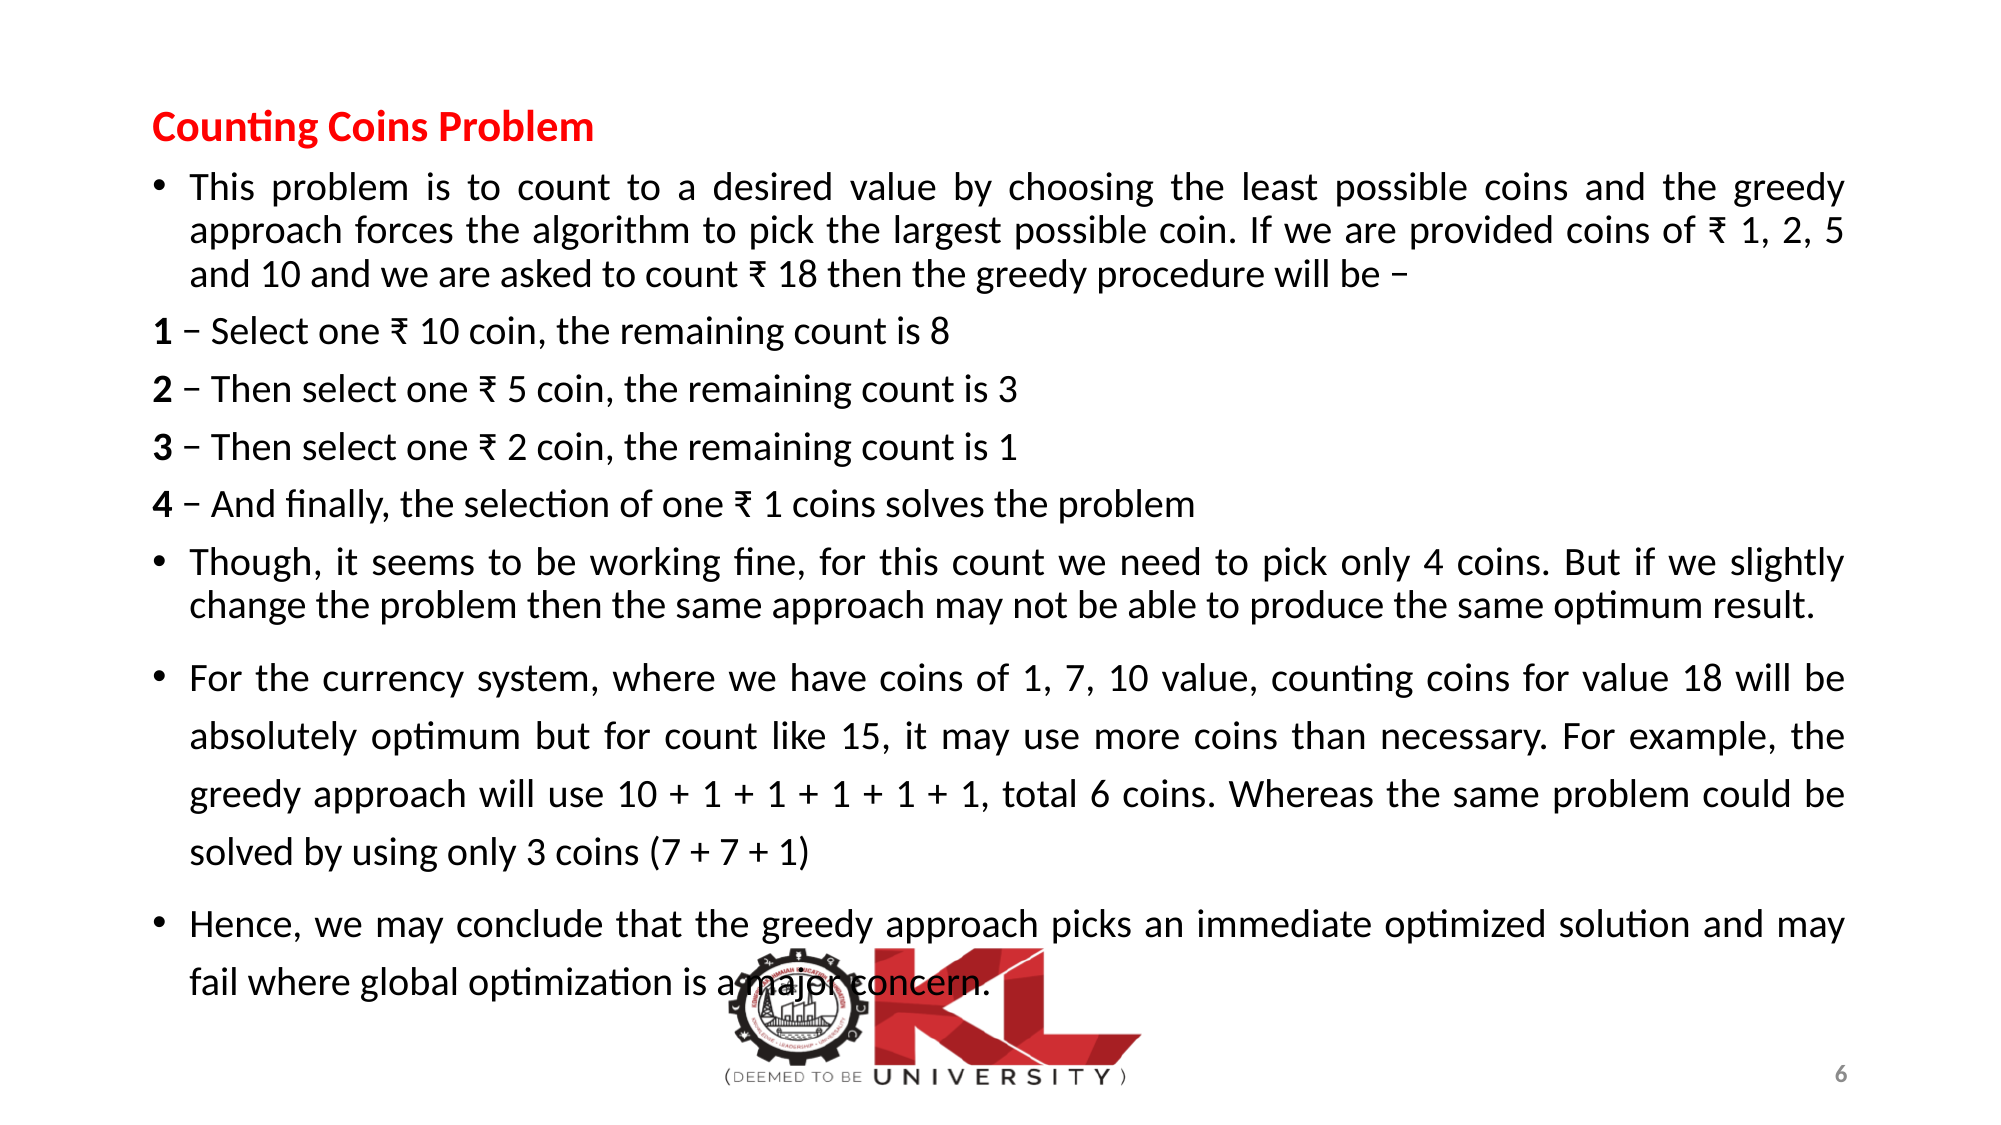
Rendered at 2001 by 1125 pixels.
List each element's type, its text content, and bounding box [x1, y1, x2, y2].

list Counting Coins Problem This problem is to count to a desired value by choosing the least possible coins and the greedy approach forces the algorithm to pick the largest possible coin. If we are provided coins of ₹ 1, 2, 5 and 10 and we are asked to count ₹ 18 then the greedy procedure will be − 1 − Select one ₹ 10 coin, the remaining count is 8 2 − Then select one ₹ 5 coin, the remaining count is 3 3 − Then select one ₹ 2 coin, the remaining count is 1 4 − And finally, the selection of one ₹ 1 coins solves the problem Though, it seems to be working fine, for this count we need to pick only 4 coins. But if we slightly change the problem then the same approach may not be able to produce the same optimum result. For the currency system, where we have coins of 1, 7, 10 value, counting coins for value 18 will be absolutely optimum but for count like 15, it may use more coins than necessary. For example, the greedy approach will use 10 + 1 + 1 + 1 + 1 + 1, total 6 coins. Whereas the same problem could be solved by using only 3 coins (7 + 7 + 1) Hence, we may conclude that the greedy approach picks an immediate optimized solution and may fail where global optimization is a major concern. [137, 95, 1863, 1014]
slide_number 6 [1746, 1042, 1863, 1103]
picture [712, 1014, 1144, 1091]
